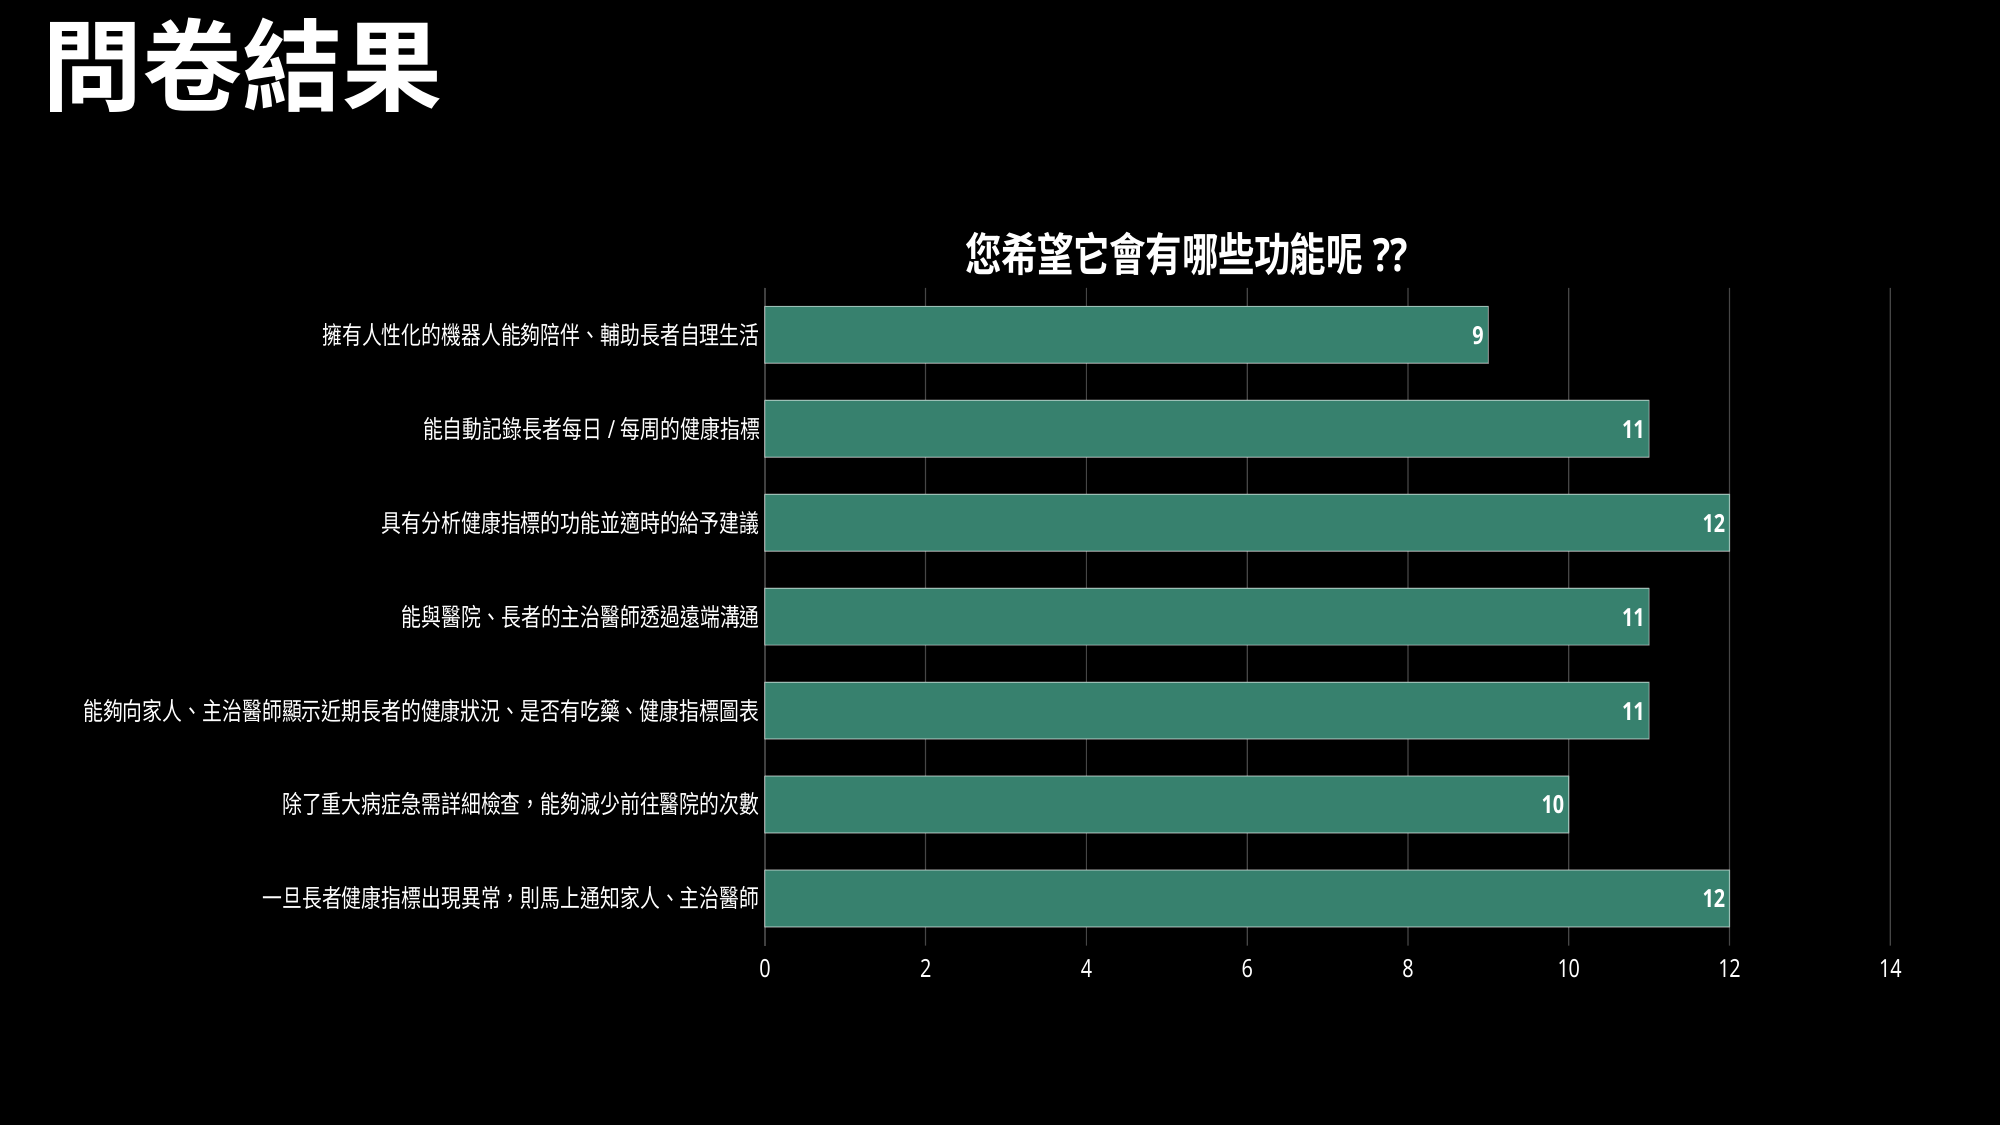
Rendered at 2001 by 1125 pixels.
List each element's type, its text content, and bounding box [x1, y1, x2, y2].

chart [83, 179, 1917, 1069]
text_box 問卷結果 [0, 0, 485, 131]
